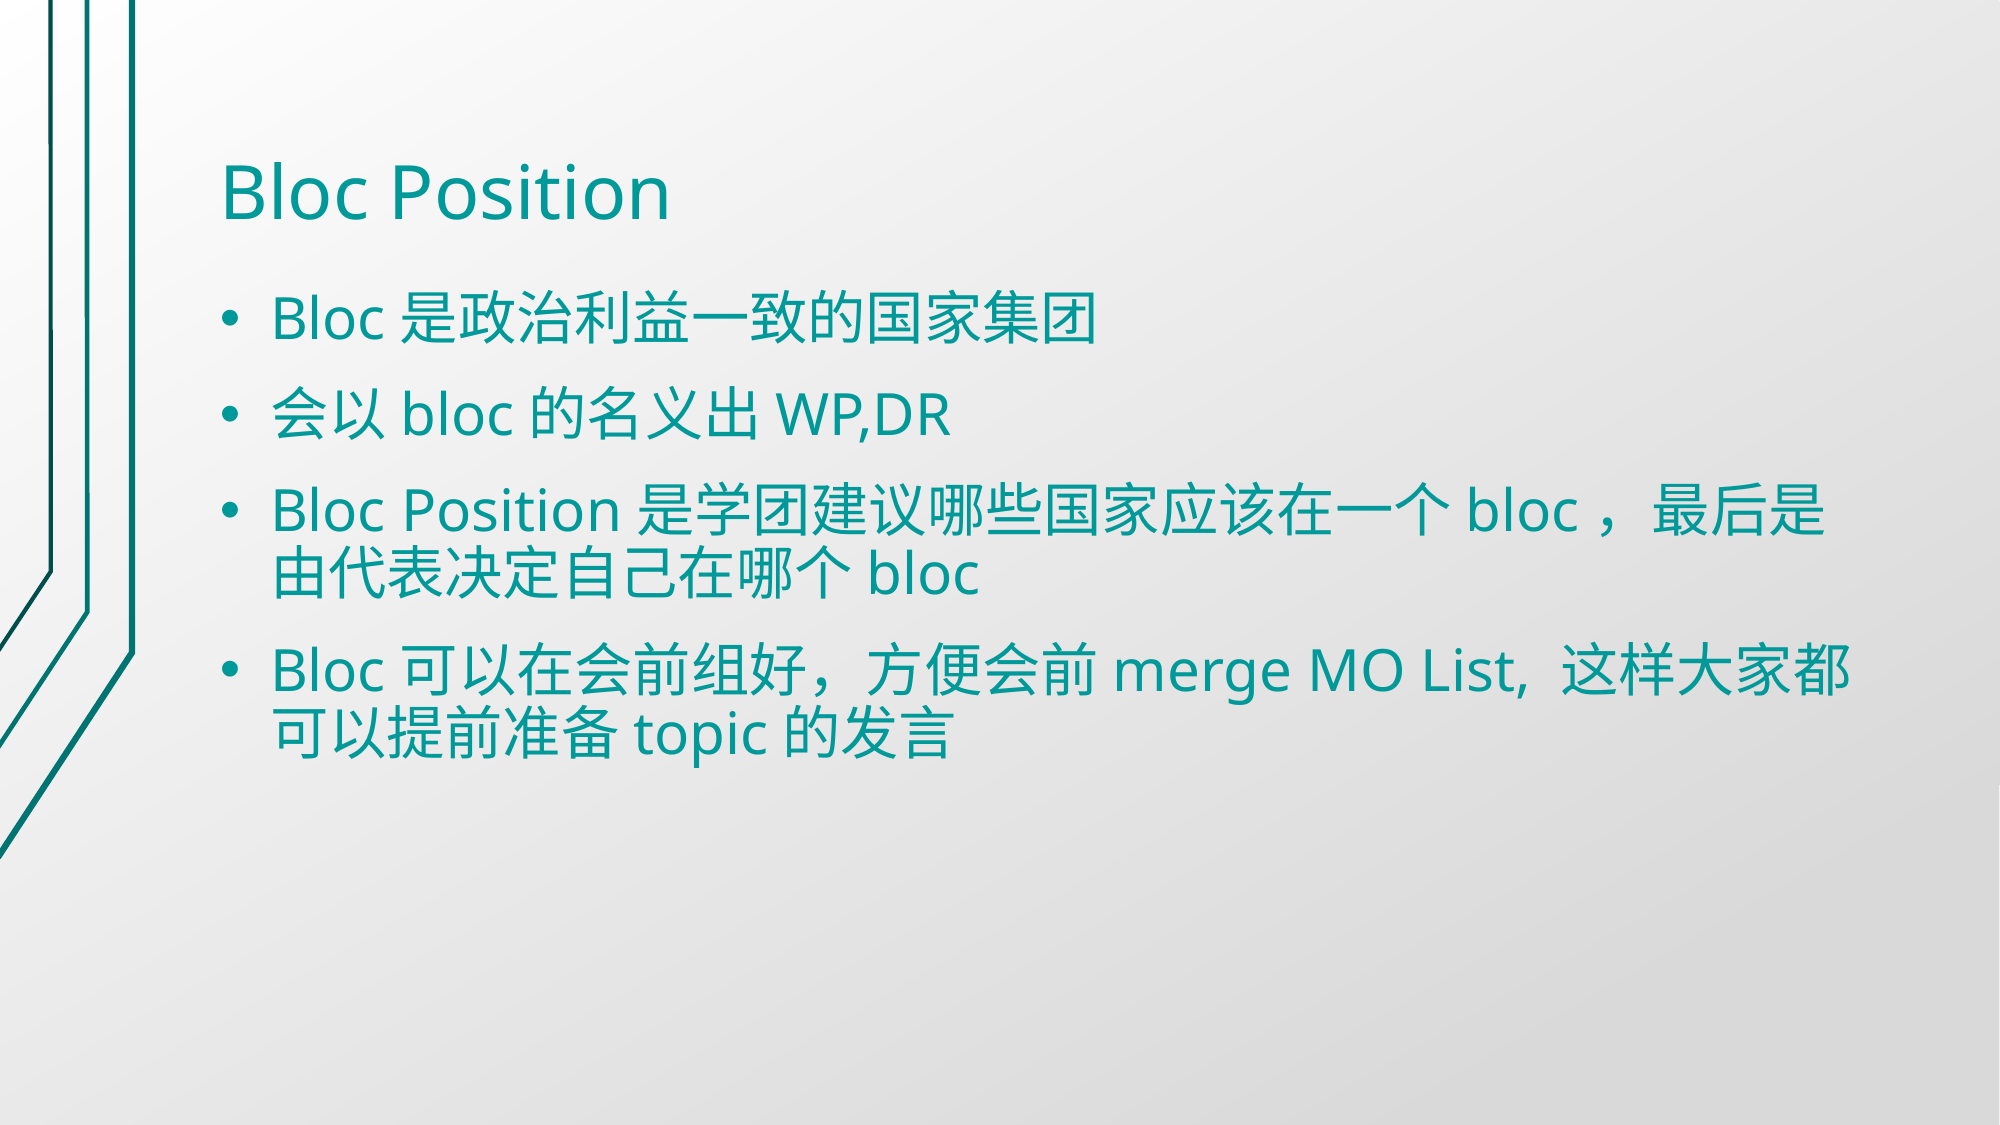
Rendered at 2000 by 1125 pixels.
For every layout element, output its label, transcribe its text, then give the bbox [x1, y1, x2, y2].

list Bloc是政治利益一致的国家集团 会以bloc的名义出WP,DR Bloc Position是学团建议哪些国家应该在一个bloc，最后是由代表决定自己在哪个bloc Bloc可以在会前组好，方便会前merge MO List, 这样大家都可以提前准备topic的发言 [199, 279, 1900, 1080]
title Bloc Position [199, 45, 1900, 246]
